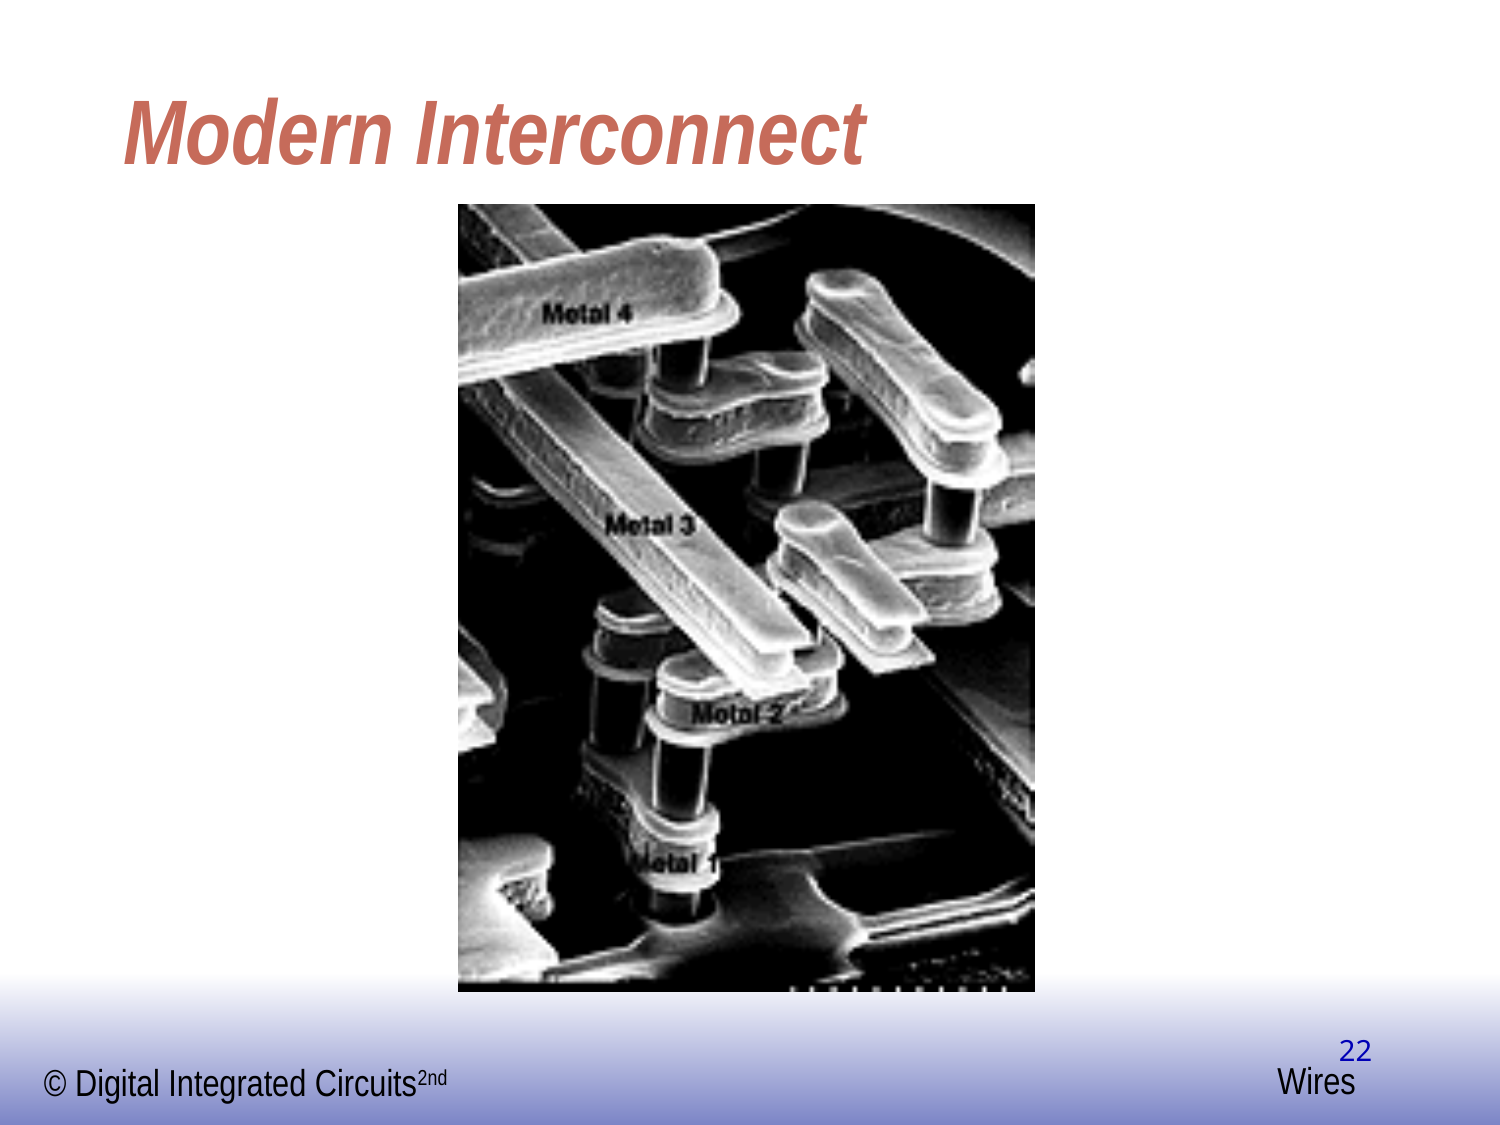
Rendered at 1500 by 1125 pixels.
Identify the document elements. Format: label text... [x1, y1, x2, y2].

picture [457, 204, 1035, 992]
title Modern Interconnect [108, 72, 1384, 190]
slide_number 22 [1074, 1025, 1388, 1100]
